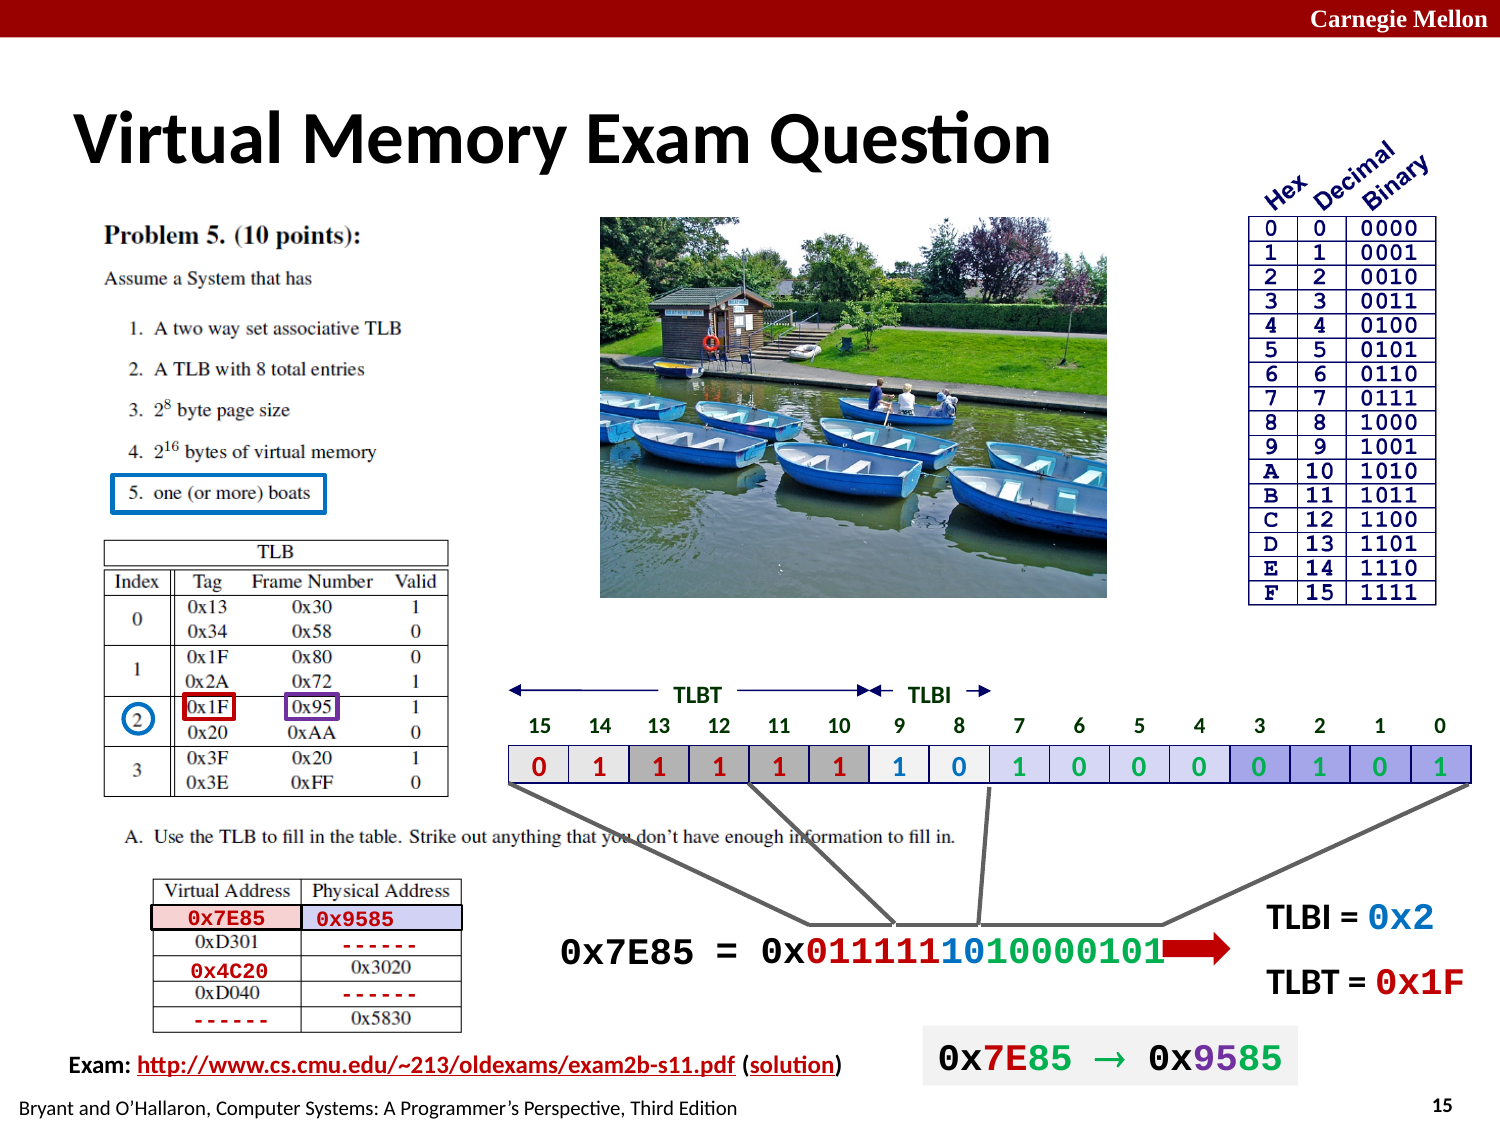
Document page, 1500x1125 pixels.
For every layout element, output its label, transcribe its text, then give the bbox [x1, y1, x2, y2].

picture [1242, 118, 1455, 623]
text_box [525, 744, 854, 792]
title Virtual Memory Exam Question [58, 71, 1305, 197]
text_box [1162, 884, 1482, 1011]
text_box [883, 744, 975, 792]
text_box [508, 674, 1472, 784]
text_box 0x7E85  0x9585 [1004, 1025, 1298, 1086]
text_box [1003, 743, 1456, 792]
text_box = 0x0111111010000101 [1005, 934, 1157, 979]
picture [58, 196, 1107, 1084]
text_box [508, 782, 1469, 926]
